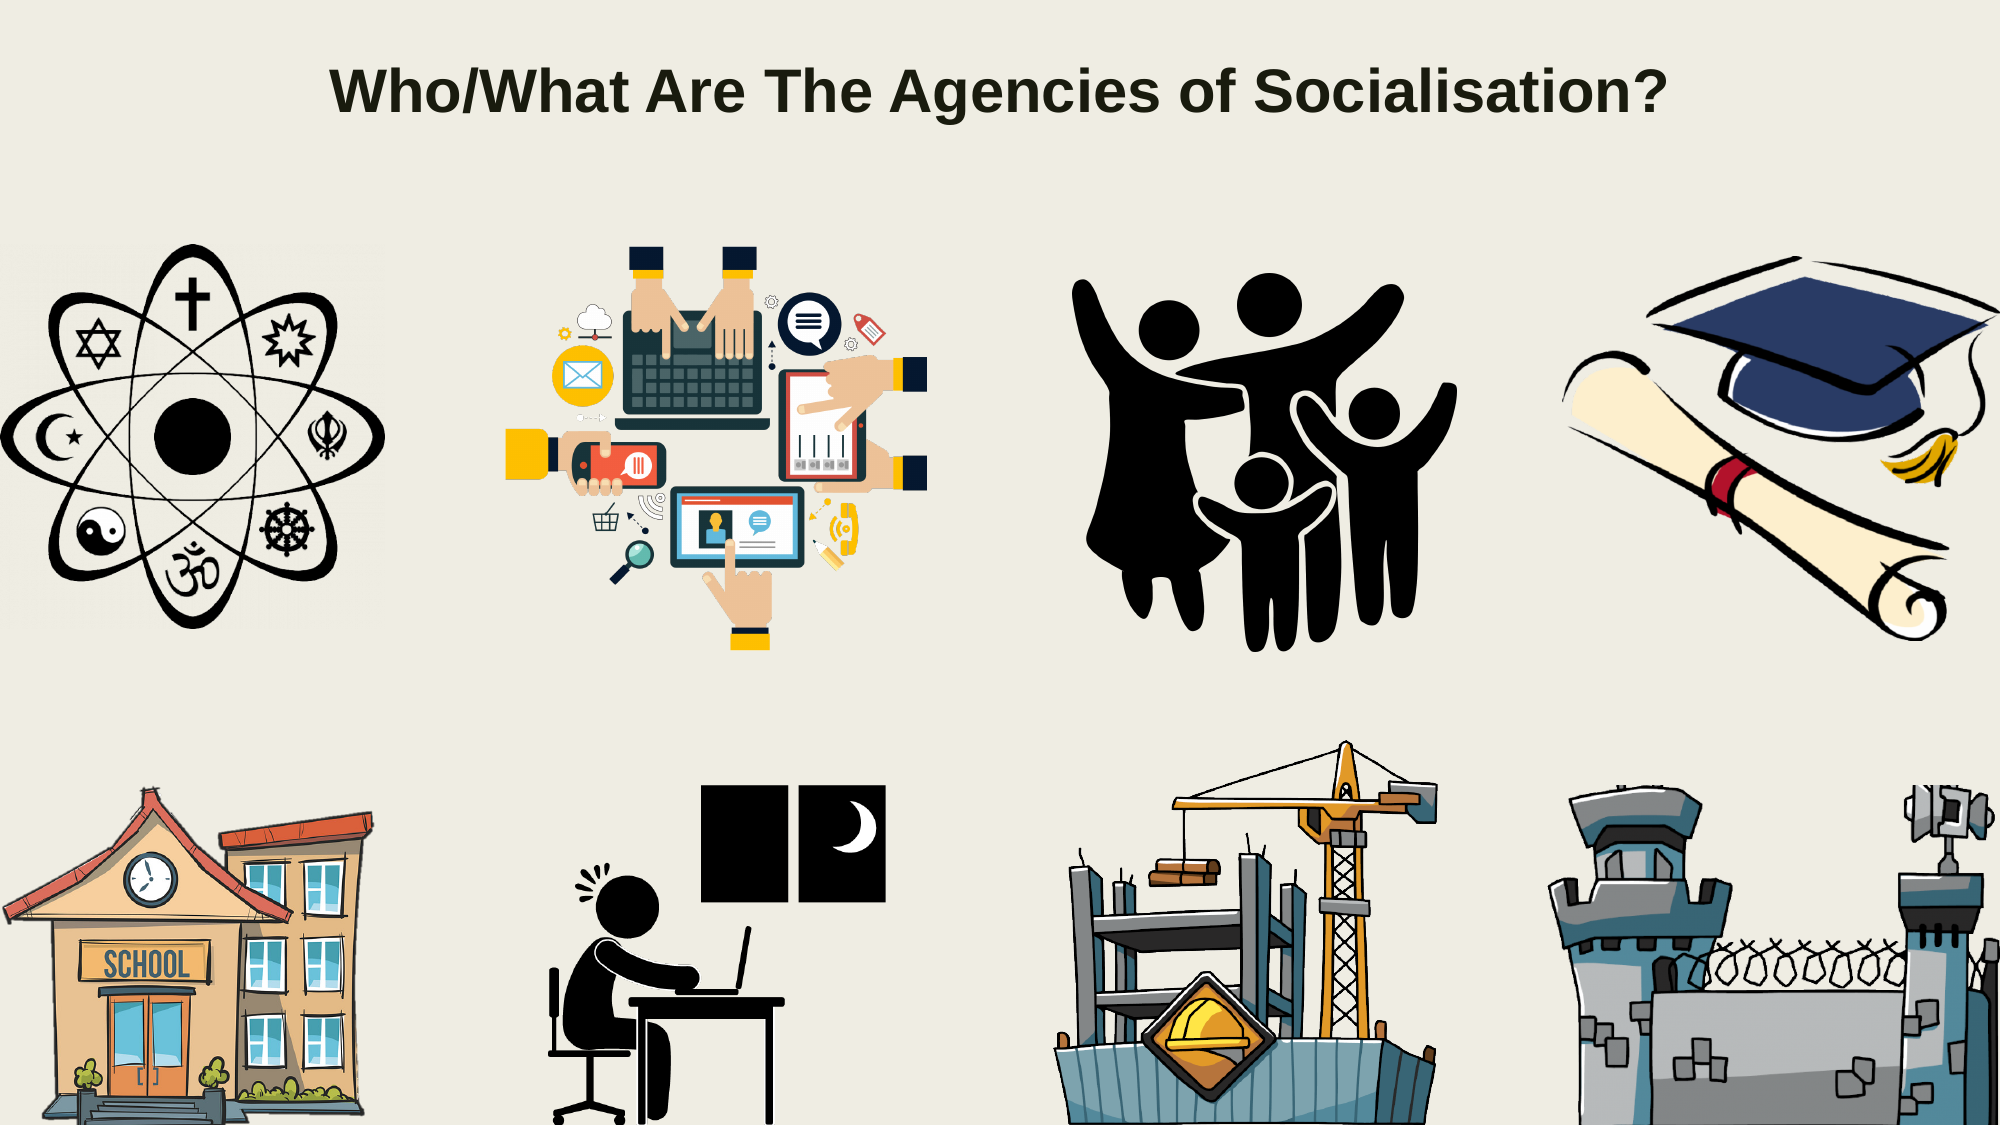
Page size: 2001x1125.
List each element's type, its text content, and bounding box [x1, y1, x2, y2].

picture [0, 244, 385, 630]
picture [1072, 273, 1457, 652]
picture [1053, 740, 1438, 1125]
picture [504, 244, 928, 652]
picture [547, 784, 886, 1125]
picture [1562, 256, 2000, 641]
picture [1547, 785, 2000, 1125]
picture [0, 784, 379, 1125]
title Who/What Are The Agencies of Socialisation? [0, 52, 2000, 135]
